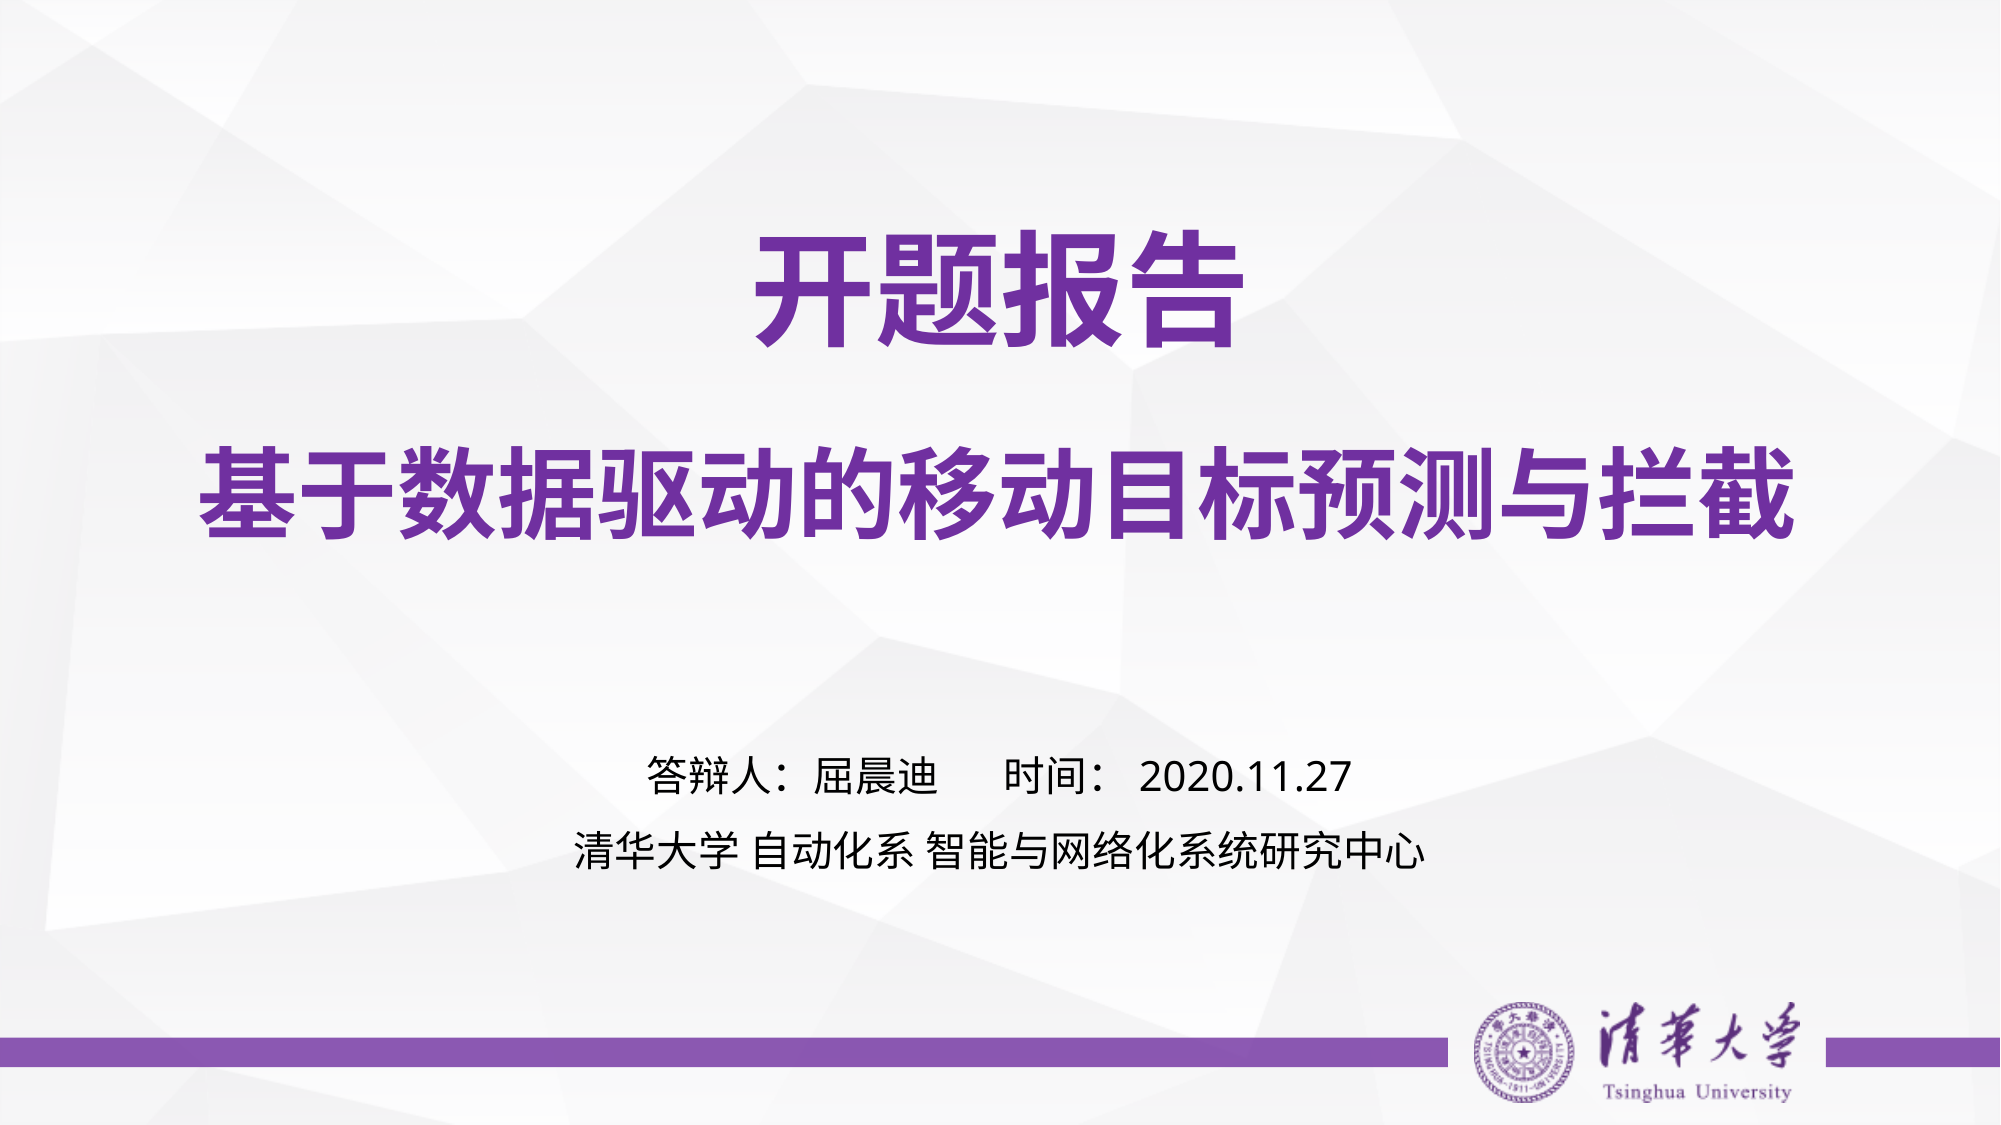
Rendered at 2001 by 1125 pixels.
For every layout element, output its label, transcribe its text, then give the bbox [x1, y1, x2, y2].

picture [0, 0, 2001, 1125]
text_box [0, 1002, 2000, 1103]
text_box 开题报告 基于数据驱动的移动目标预测与拦截 [183, 203, 1817, 559]
text_box 答辩人：屈晨迪 时间：2020.11.27 清华大学 自动化系 智能与网络化系统研究中心 [558, 716, 1442, 882]
